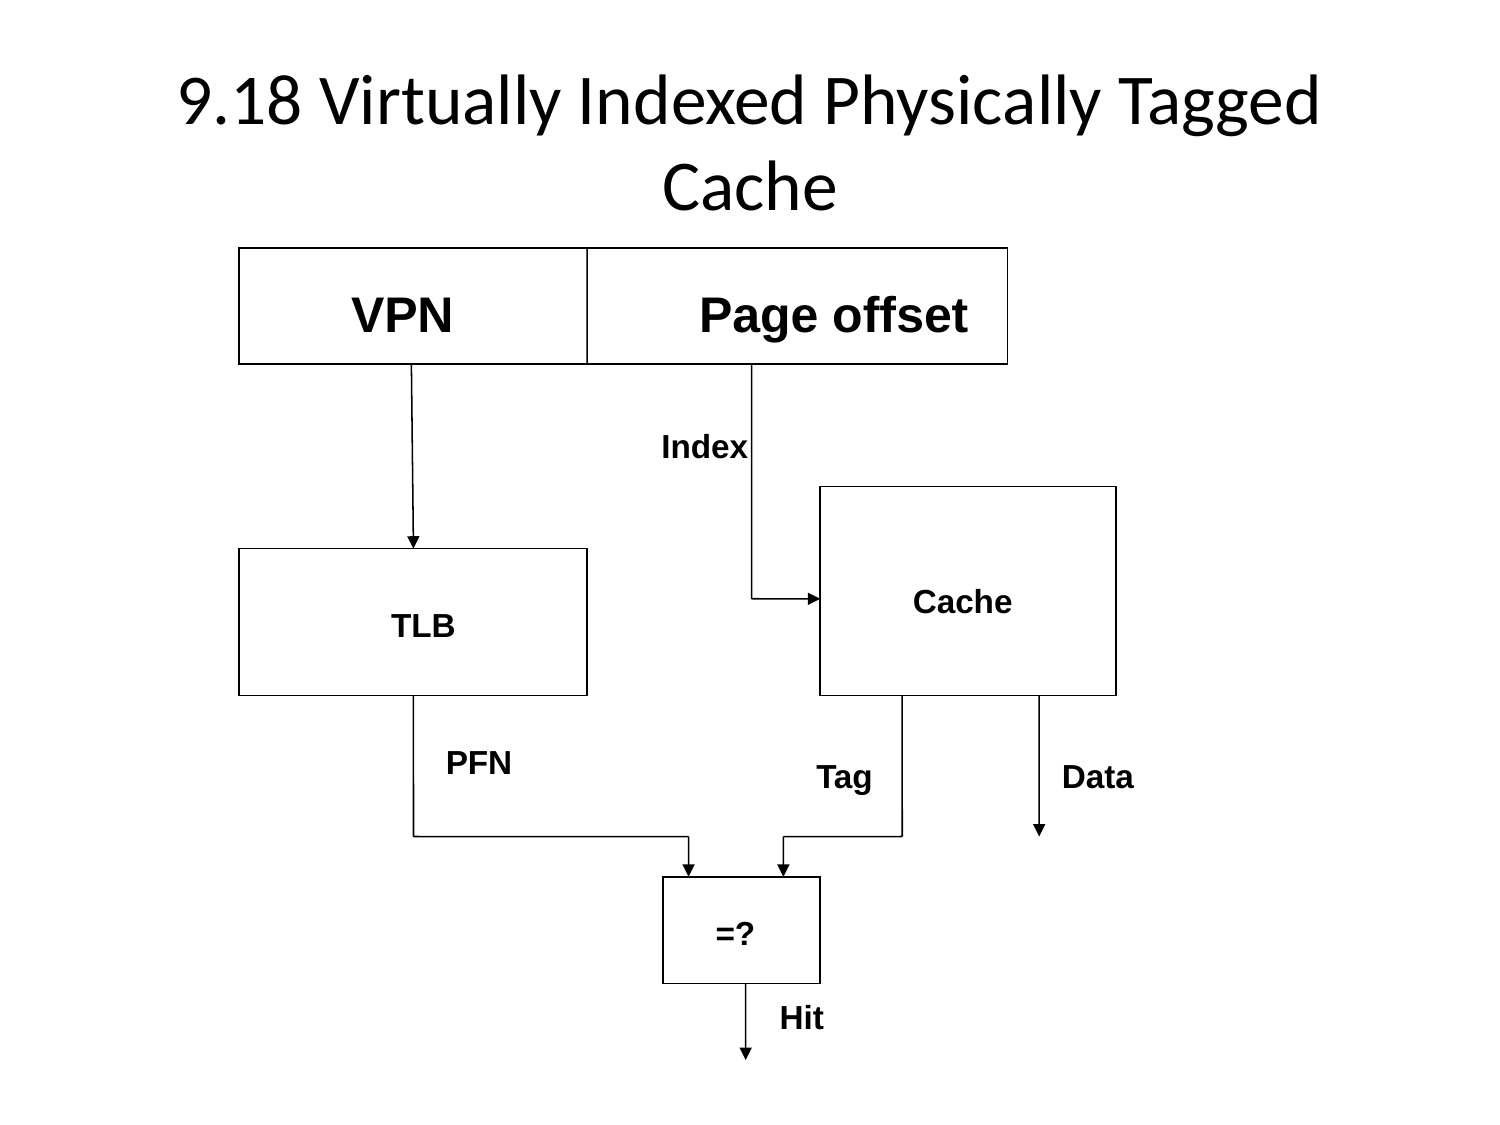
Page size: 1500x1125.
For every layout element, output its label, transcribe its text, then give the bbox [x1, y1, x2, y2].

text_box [238, 247, 1158, 1061]
title 9.18 Virtually Indexed Physically Tagged Cache [75, 45, 1425, 233]
